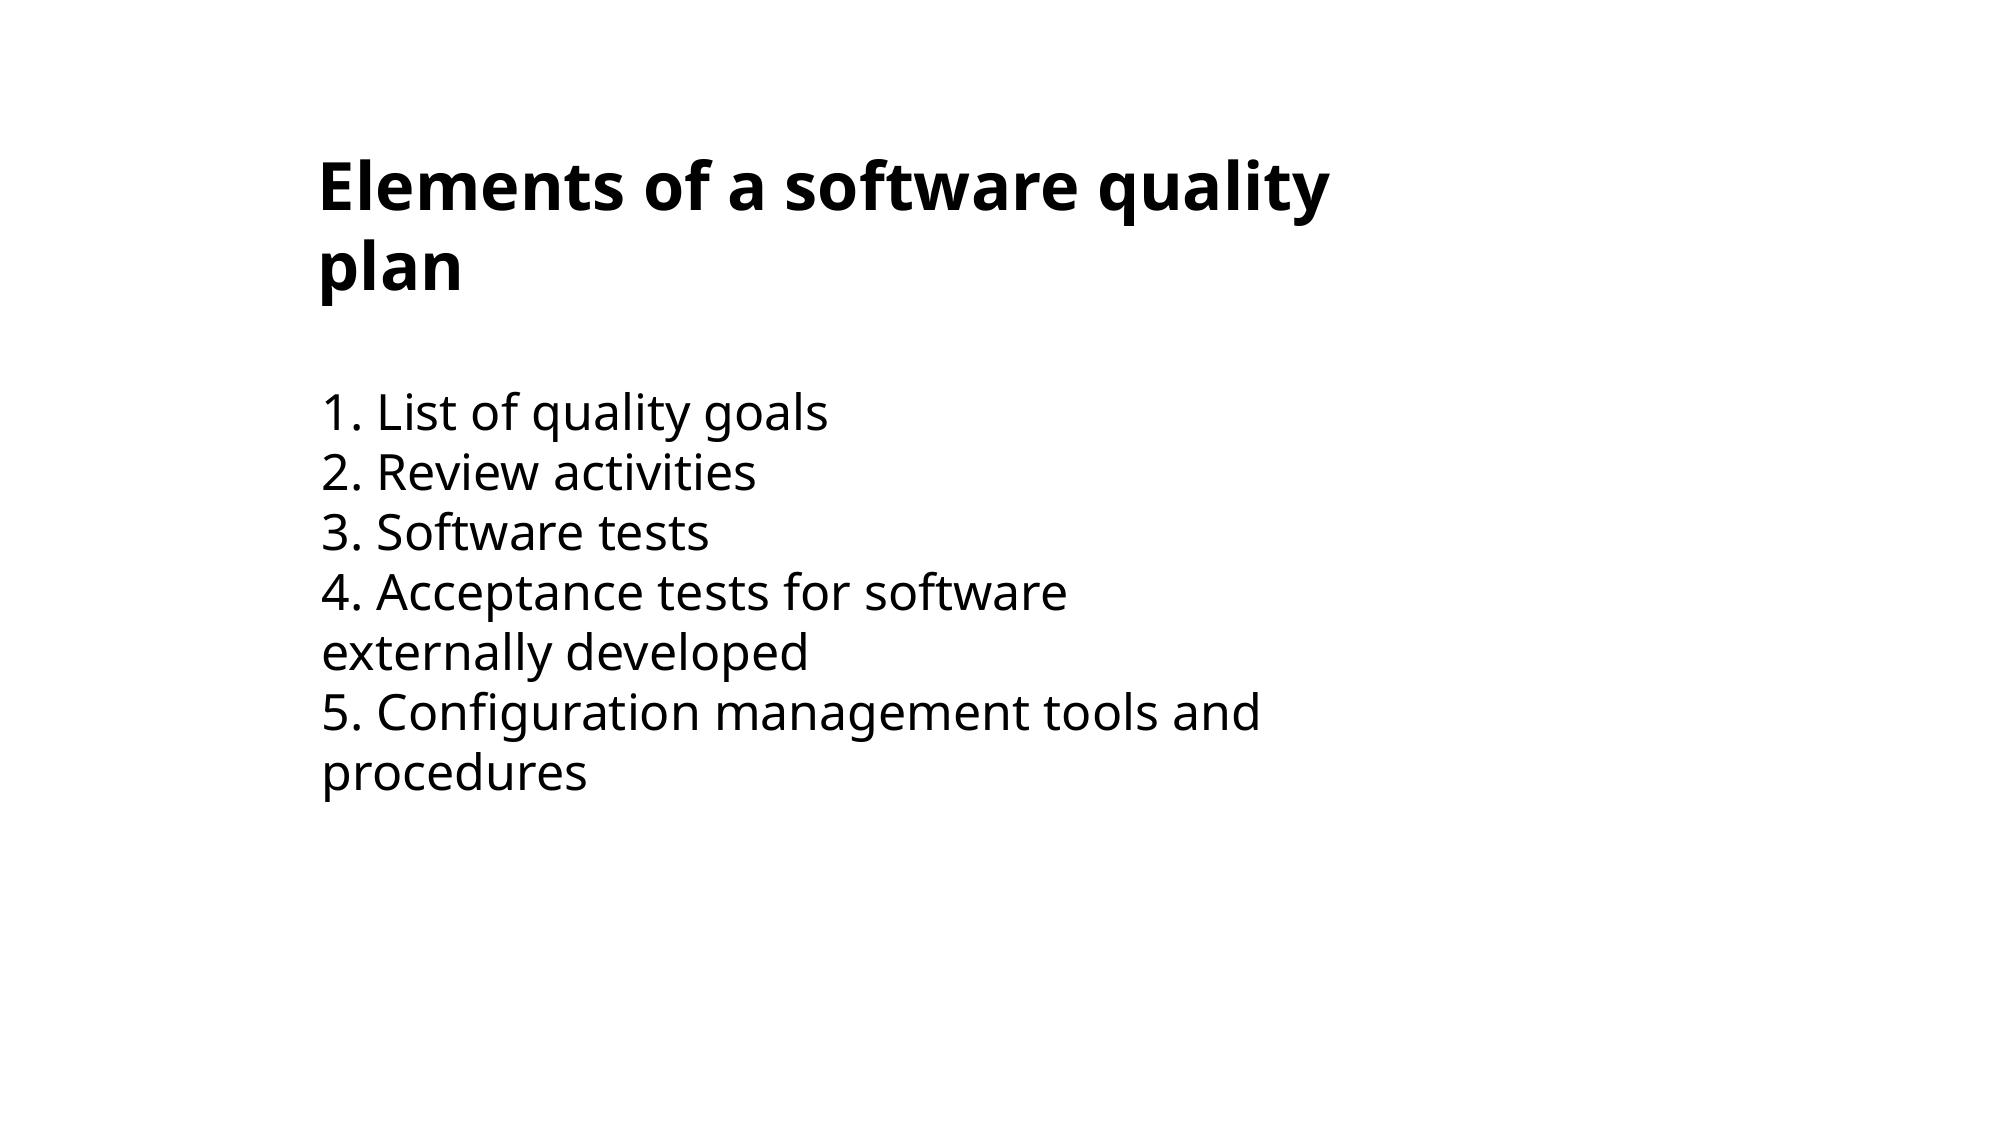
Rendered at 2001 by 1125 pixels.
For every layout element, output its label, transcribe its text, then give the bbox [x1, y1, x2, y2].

text_box 1. List of quality goals 2. Review activities 3. Software tests 4. Acceptance tests for software externally developed 5. Configuration management tools and procedures [307, 373, 1321, 809]
text_box Elements of a software quality plan [303, 135, 1485, 311]
